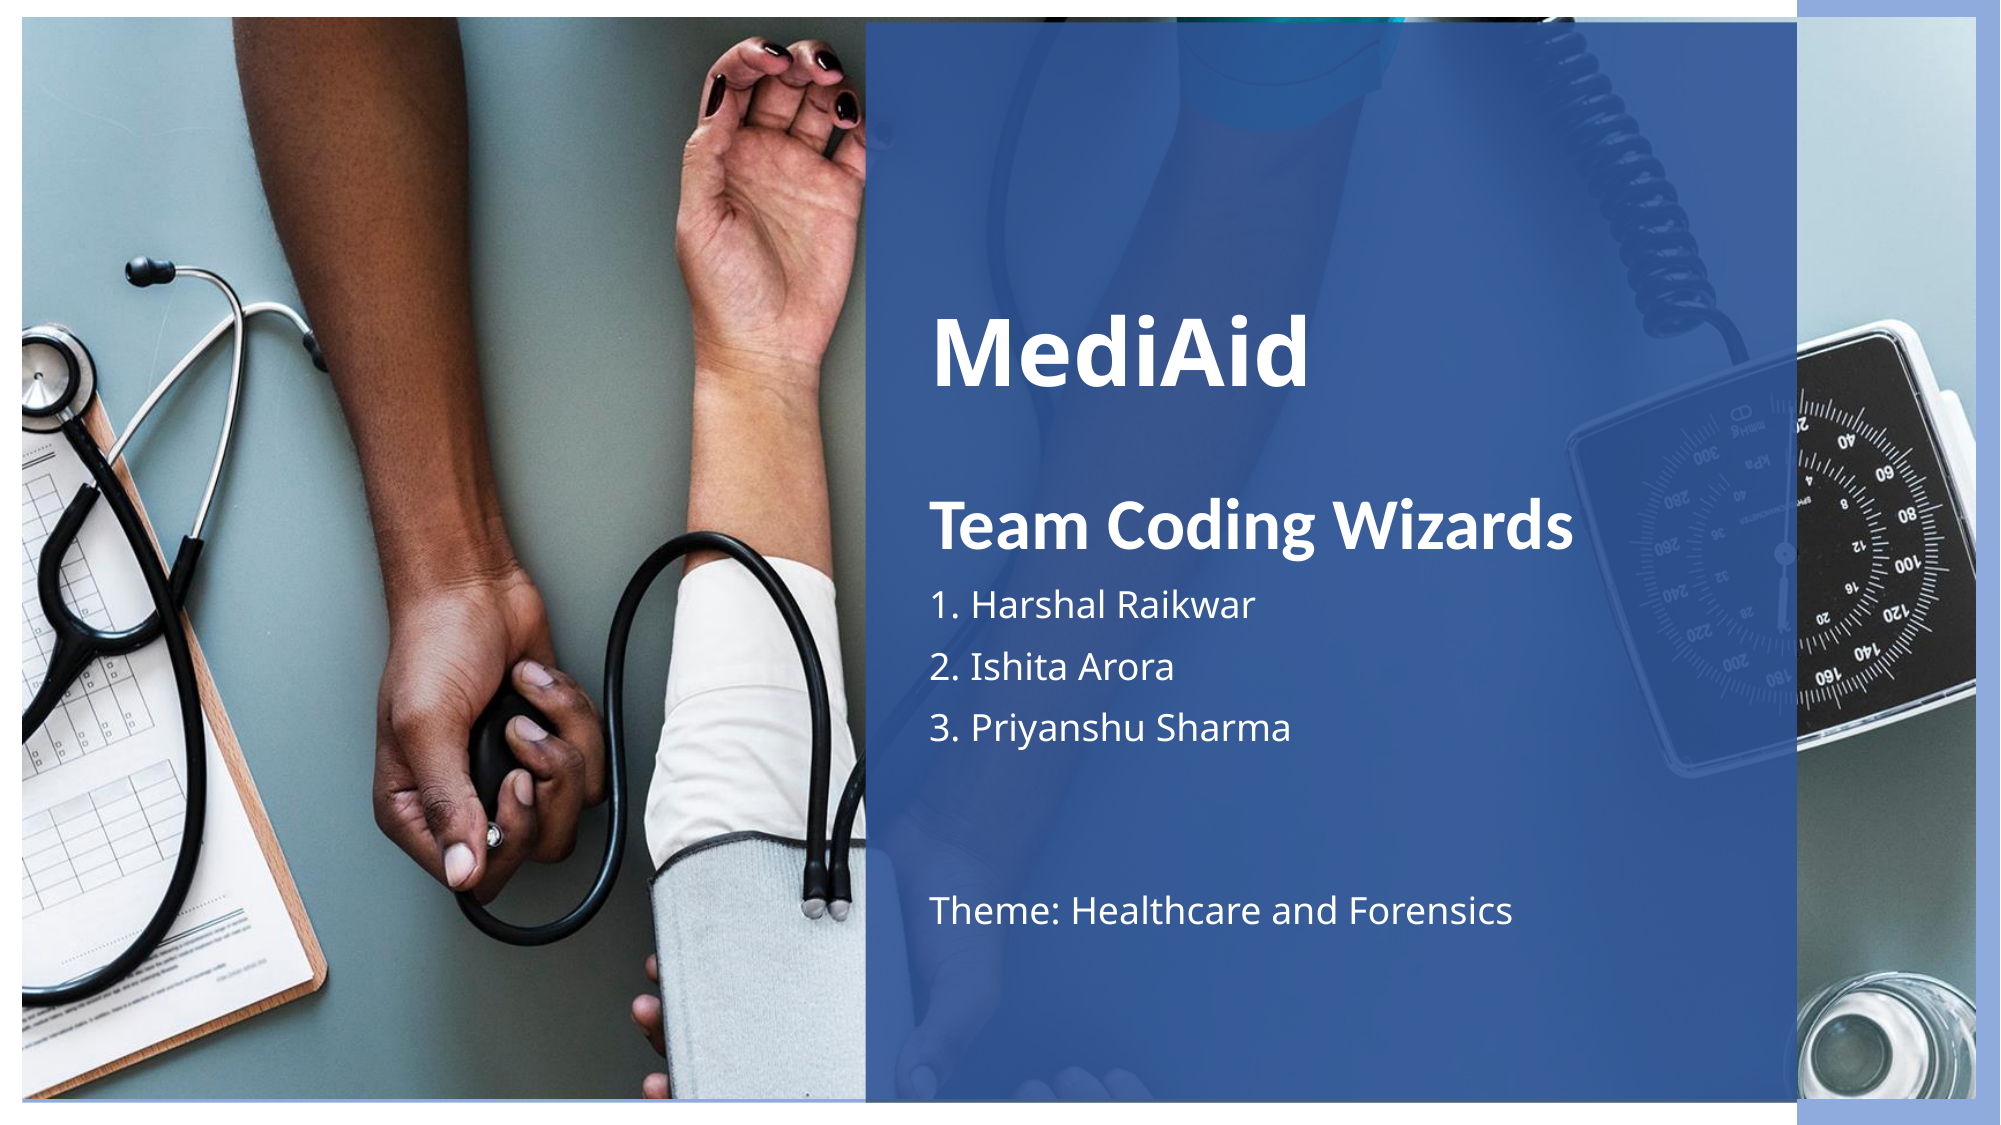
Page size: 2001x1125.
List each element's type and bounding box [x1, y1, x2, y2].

picture [22, 17, 1976, 1099]
text_box [865, 1099, 1798, 1104]
